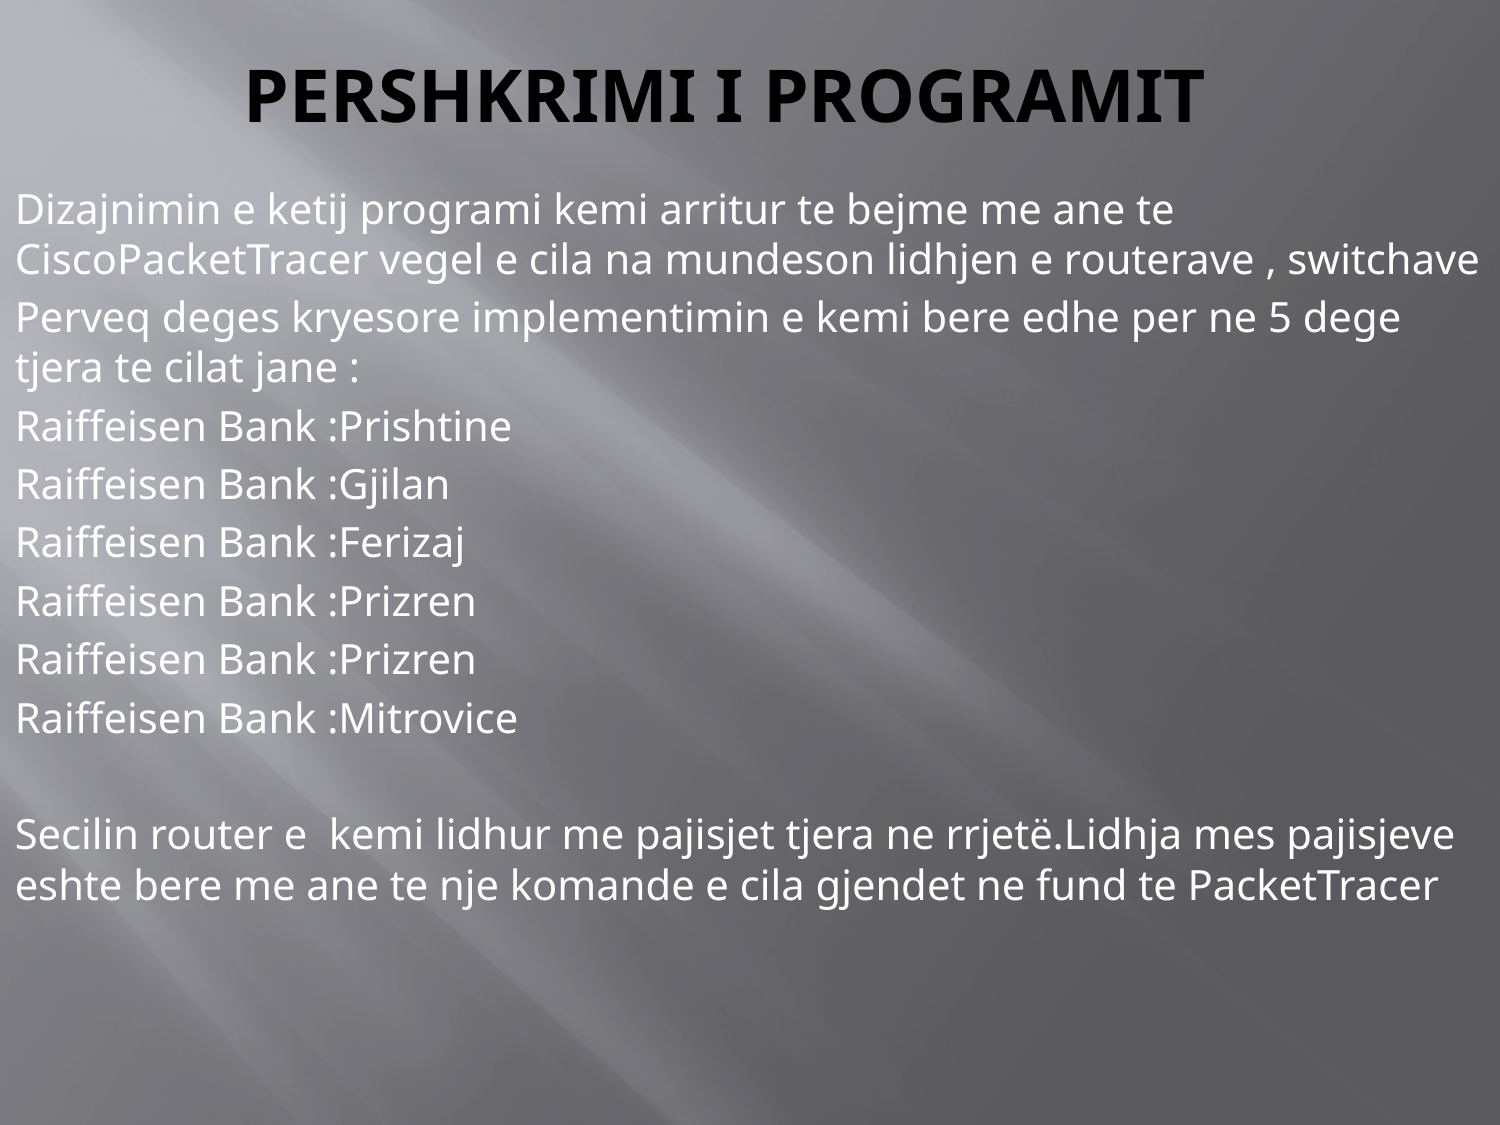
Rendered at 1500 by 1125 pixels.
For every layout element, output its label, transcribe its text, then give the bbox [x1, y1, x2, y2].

title Pershkrimi I programit [50, 24, 1400, 138]
subtitle Dizajnimin e ketij programi kemi arritur te bejme me ane te CiscoPacketTracer vegel e cila na mundeson lidhjen e routerave , switchave Perveq deges kryesore implementimin e kemi bere edhe per ne 5 dege tjera te cilat jane : Raiffeisen Bank :Prishtine Raiffeisen Bank :Gjilan Raiffeisen Bank :Ferizaj Raiffeisen Bank :Prizren Raiffeisen Bank :Prizren Raiffeisen Bank :Mitrovice Secilin router e kemi lidhur me pajisjet tjera ne rrjetë.Lidhja mes pajisjeve eshte bere me ane te nje komande e cila gjendet ne fund te PacketTracer [0, 174, 1500, 1125]
